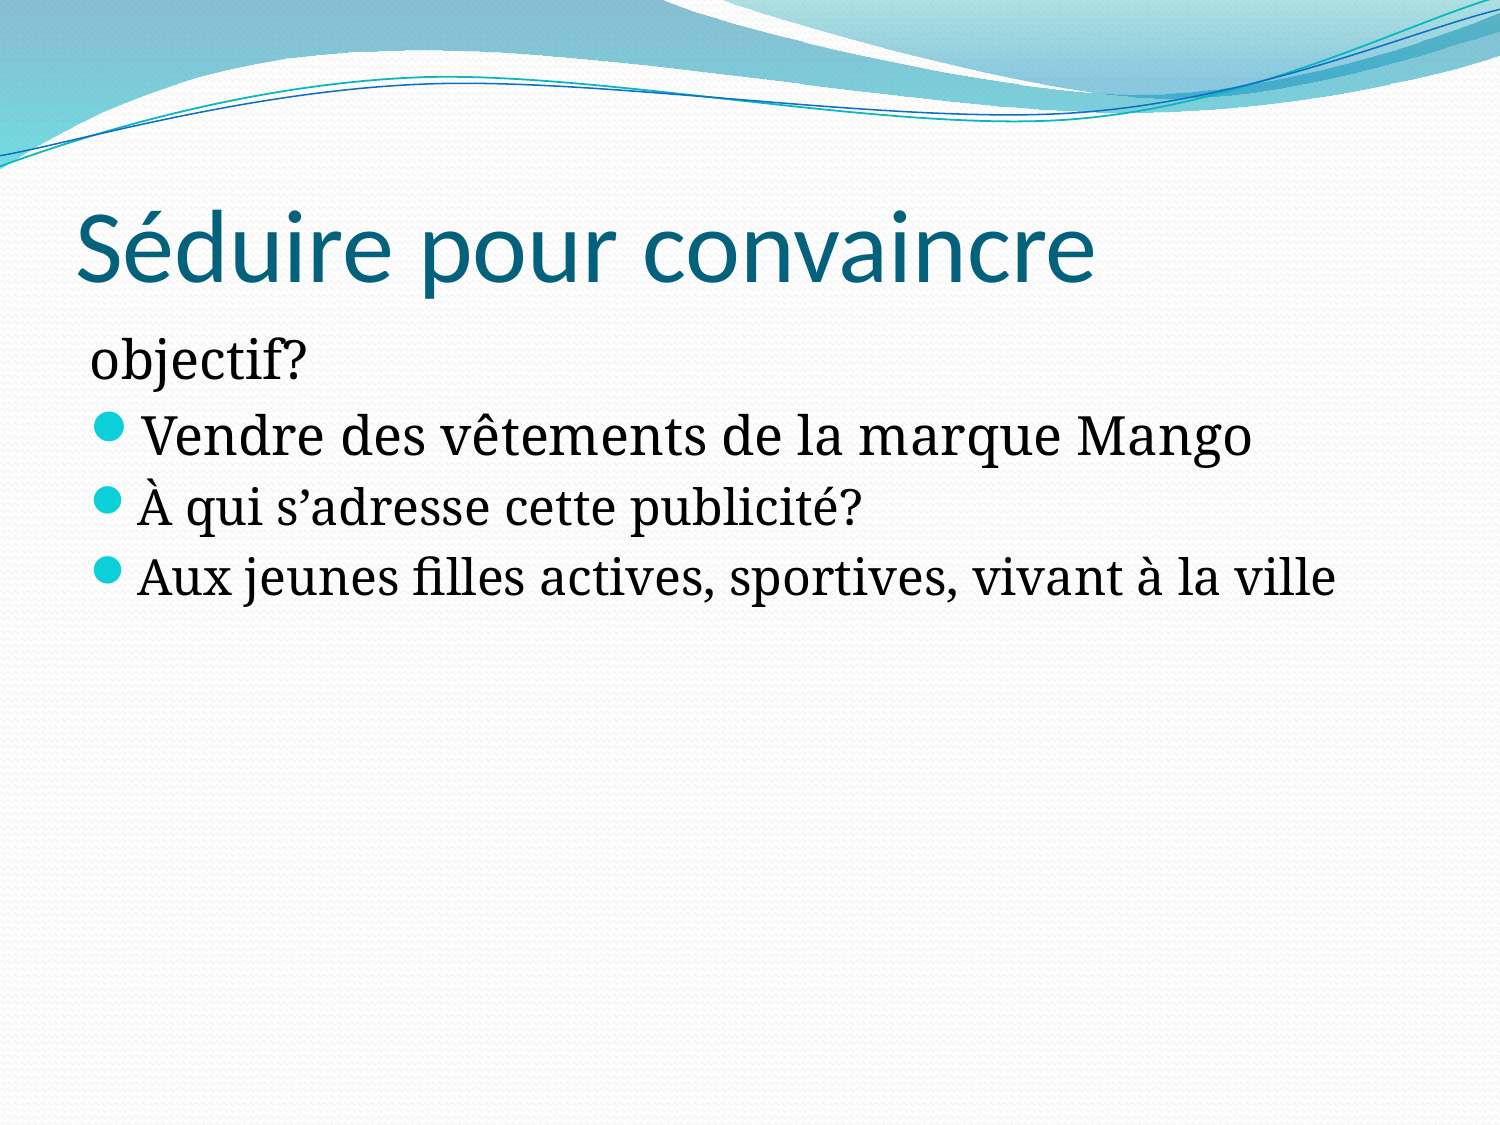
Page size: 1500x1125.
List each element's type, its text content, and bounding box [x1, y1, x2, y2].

list objectif? Vendre des vêtements de la marque Mango À qui s’adresse cette publicité? Aux jeunes filles actives, sportives, vivant à la ville [75, 317, 1425, 1038]
title Séduire pour convaincre [75, 115, 1425, 303]
